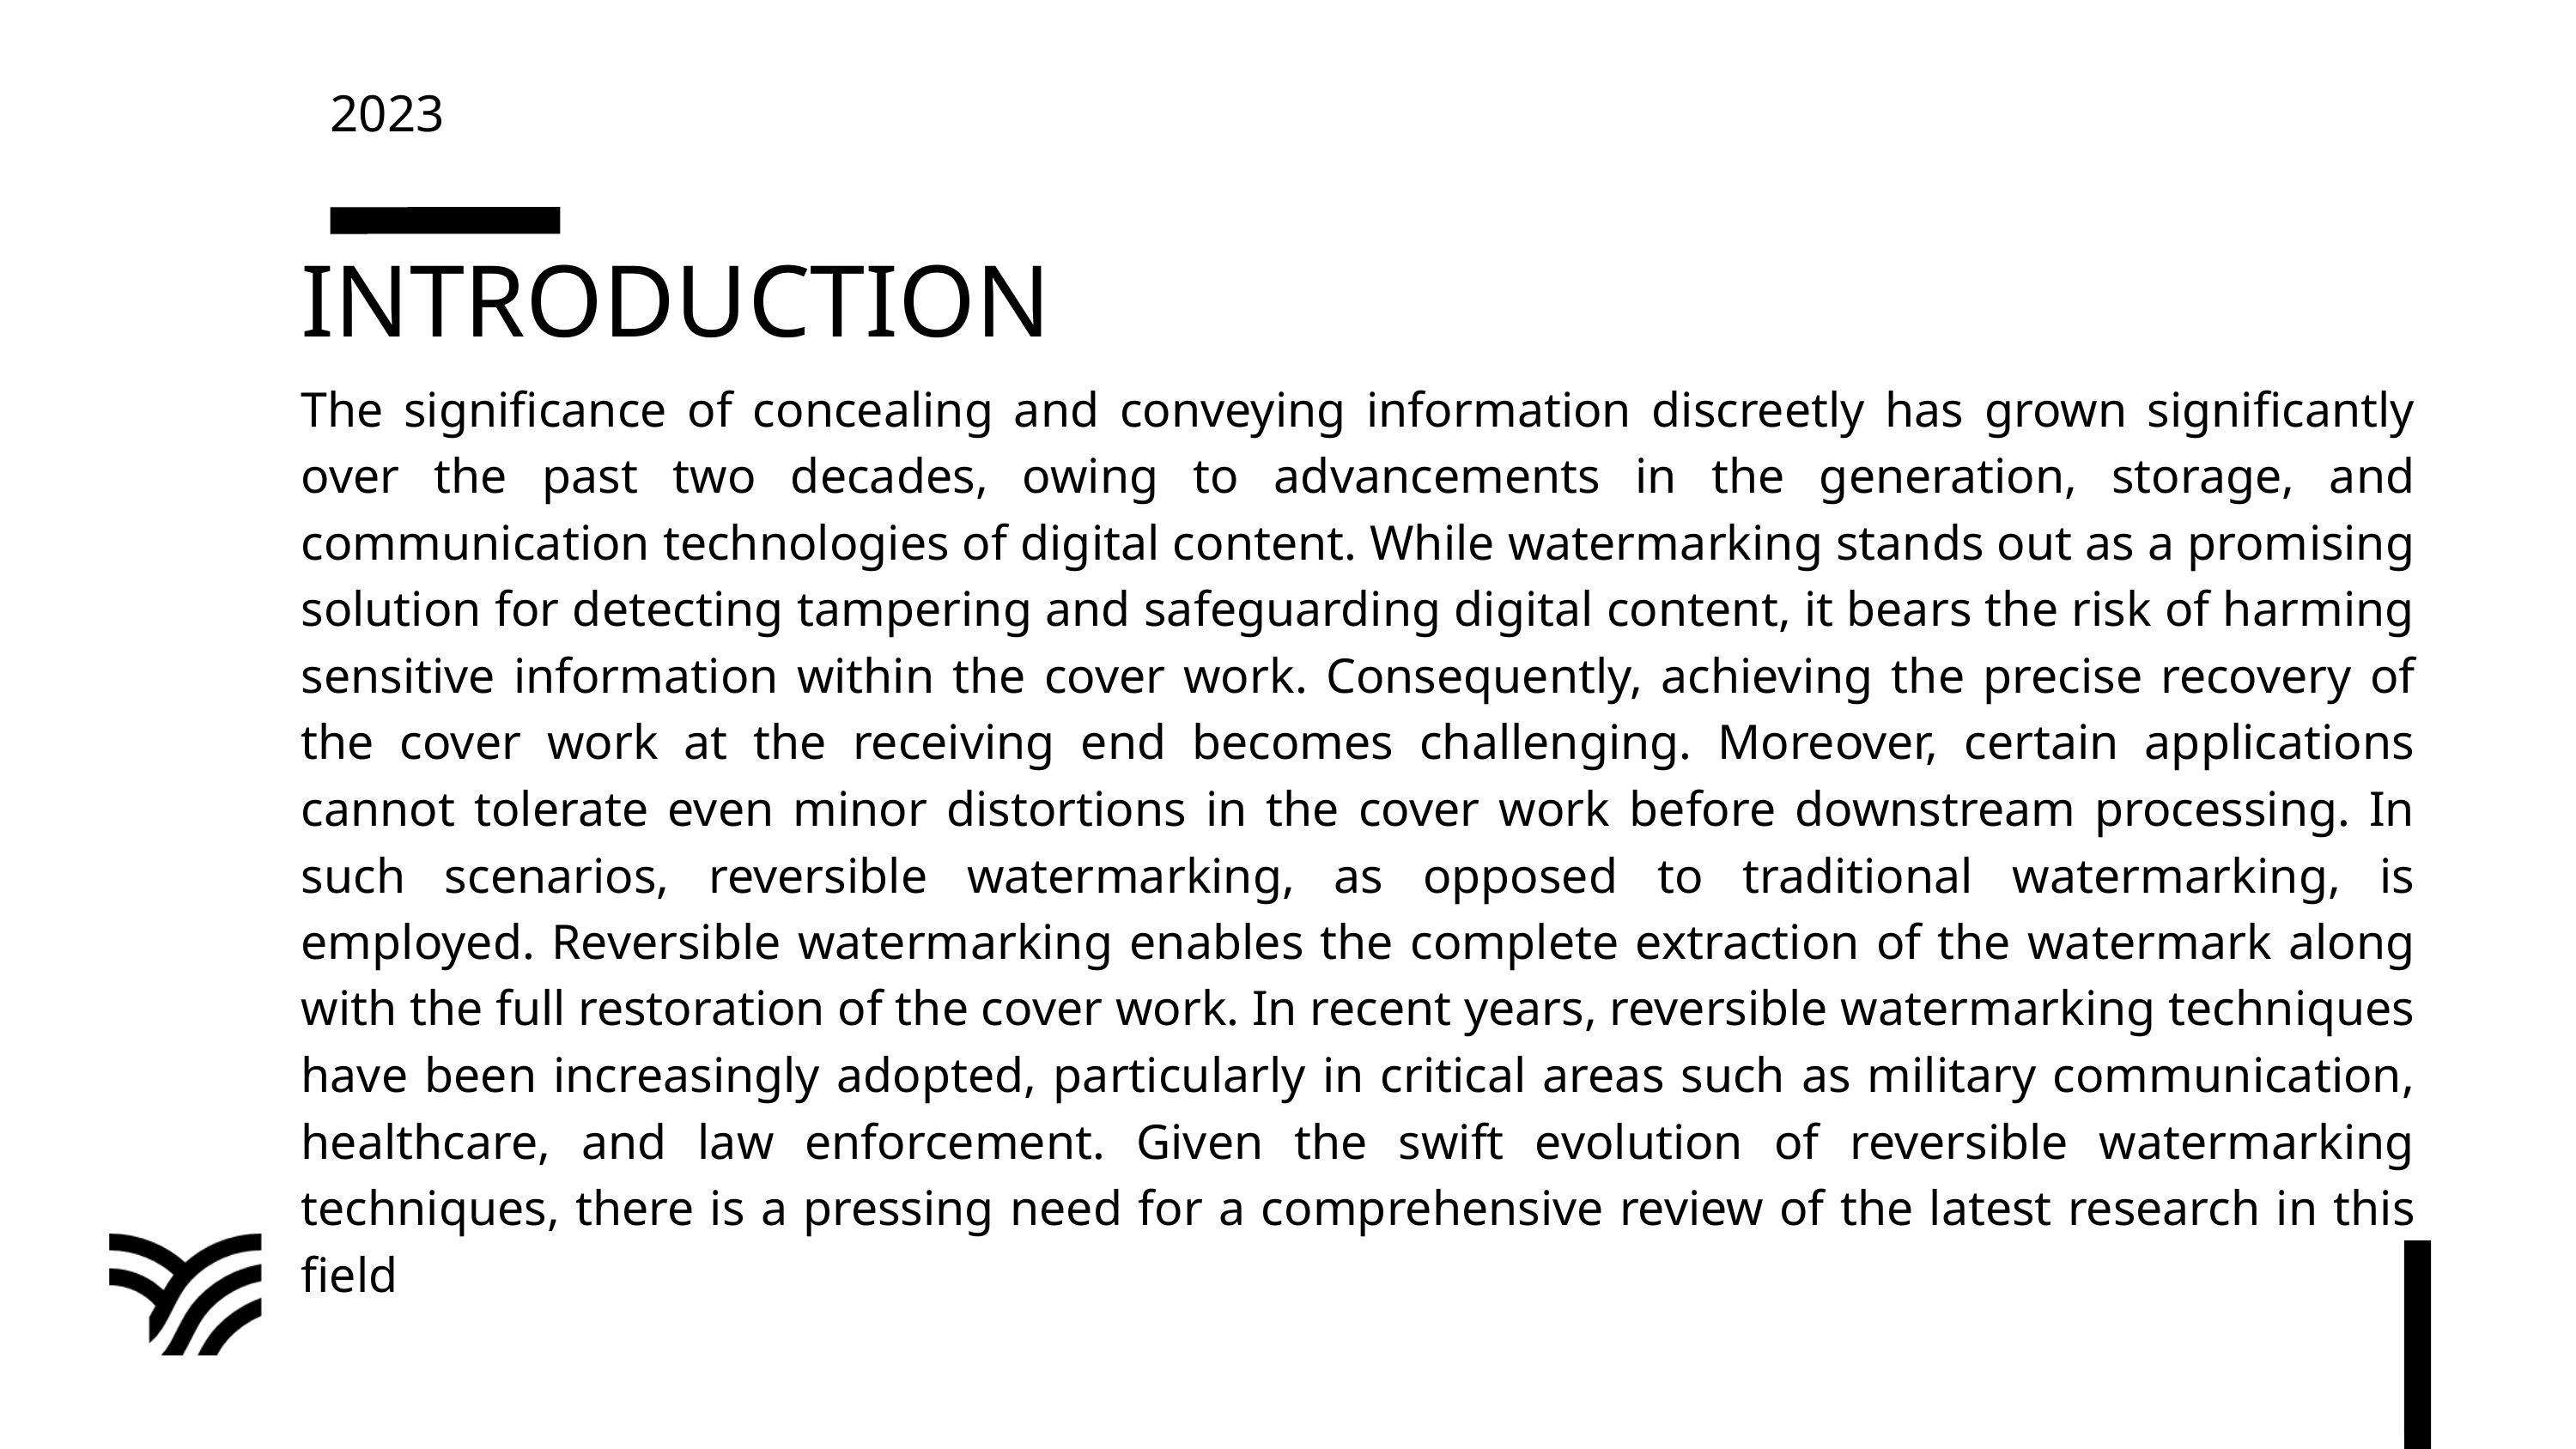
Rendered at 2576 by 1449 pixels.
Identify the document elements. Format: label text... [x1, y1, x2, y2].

text_box 2023 [330, 97, 674, 142]
text_box [108, 1234, 263, 1356]
text_box INTRODUCTION [301, 268, 1108, 357]
text_box The significance of concealing and conveying information discreetly has grown significantly over the past two decades, owing to advancements in the generation, storage, and communication technologies of digital content. While watermarking stands out as a promising solution for detecting tampering and safeguarding digital content, it bears the risk of harming sensitive information within the cover work. Consequently, achieving the precise recovery of the cover work at the receiving end becomes challenging. Moreover, certain applications cannot tolerate even minor distortions in the cover work before downstream processing. In such scenarios, reversible watermarking, as opposed to traditional watermarking, is employed. Reversible watermarking enables the complete extraction of the watermark along with the full restoration of the cover work. In recent years, reversible watermarking techniques have been increasingly adopted, particularly in critical areas such as military communication, healthcare, and law enforcement. Given the swift evolution of reversible watermarking techniques, there is a pressing need for a comprehensive review of the latest research in this field [301, 369, 2418, 1302]
